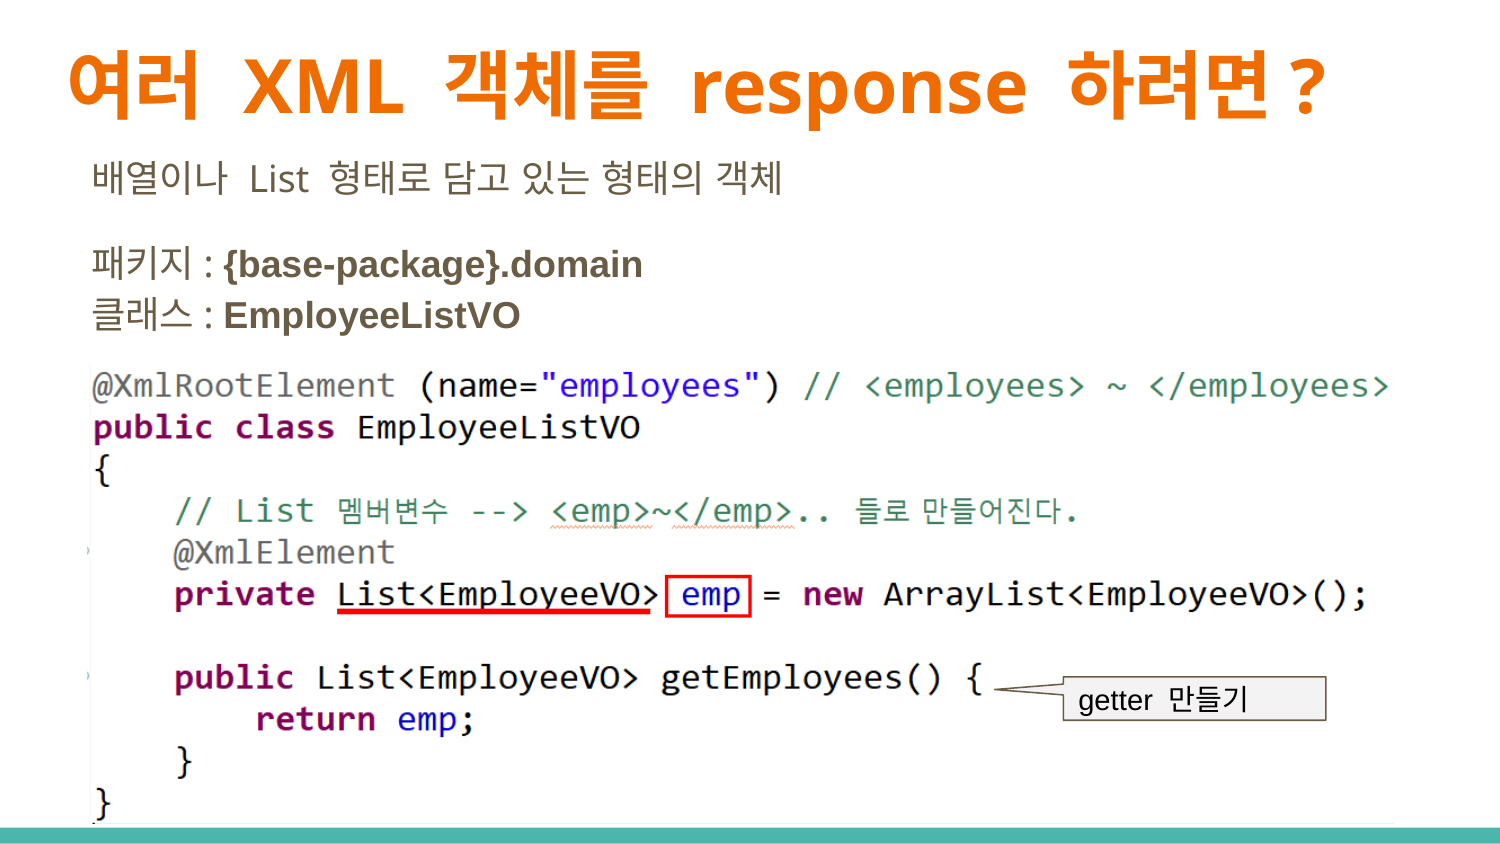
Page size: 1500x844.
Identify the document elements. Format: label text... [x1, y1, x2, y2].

list 배열이나 List 형태로 담고 있는 형태의 객체 패키지: {base-package}.domain 클래스: EmployeeListVO [76, 132, 897, 341]
title 여러 XML 객체를 response 하려면? [51, 23, 1449, 140]
picture [87, 362, 1395, 824]
